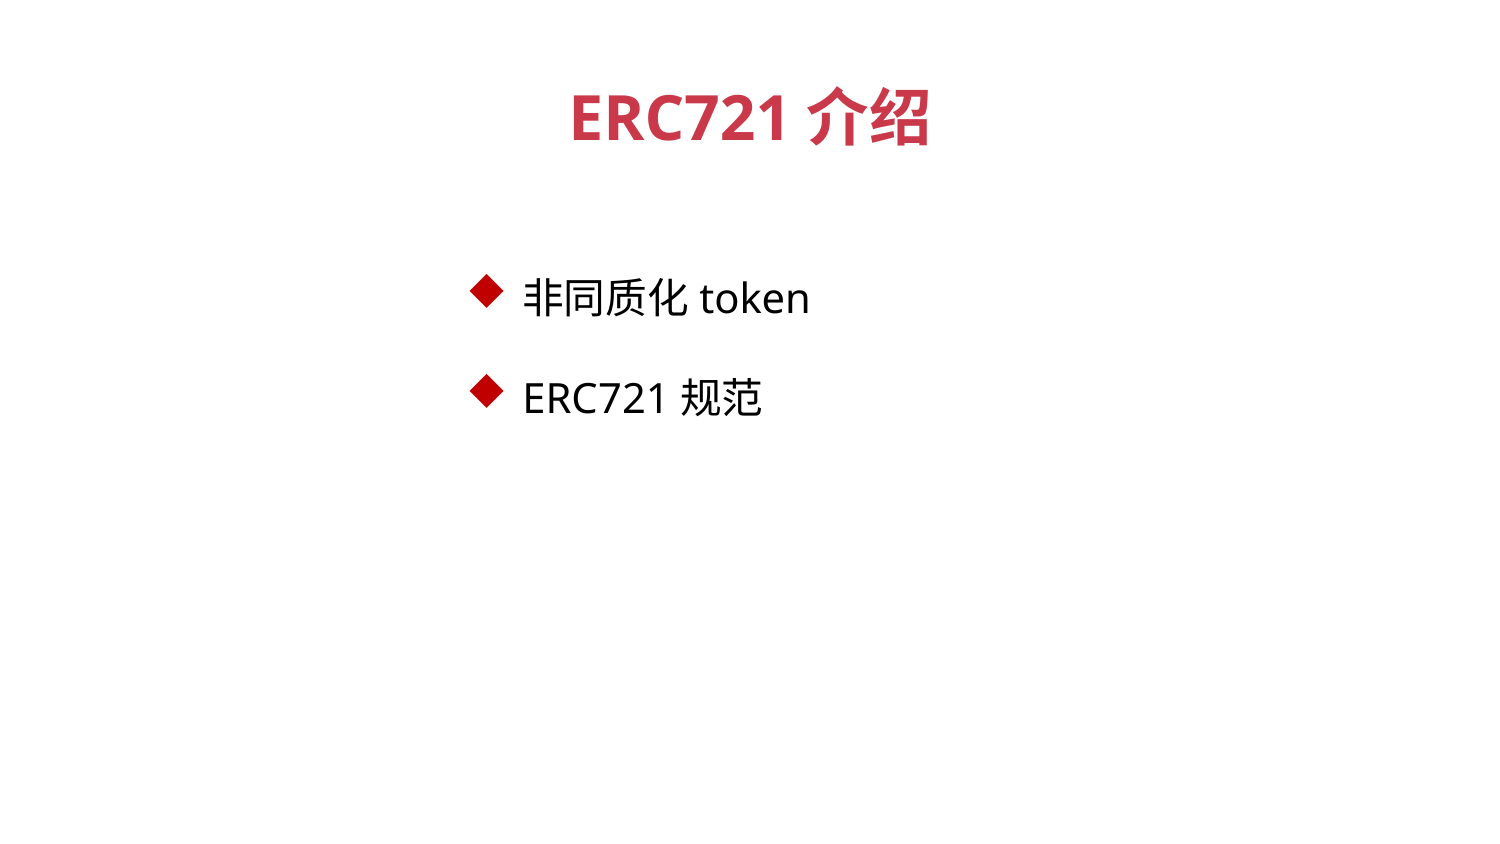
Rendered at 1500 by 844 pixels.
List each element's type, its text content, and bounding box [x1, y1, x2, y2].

text_box ERC721介绍 [553, 70, 947, 161]
text_box 非同质化token ERC721规范 [407, 185, 1093, 458]
